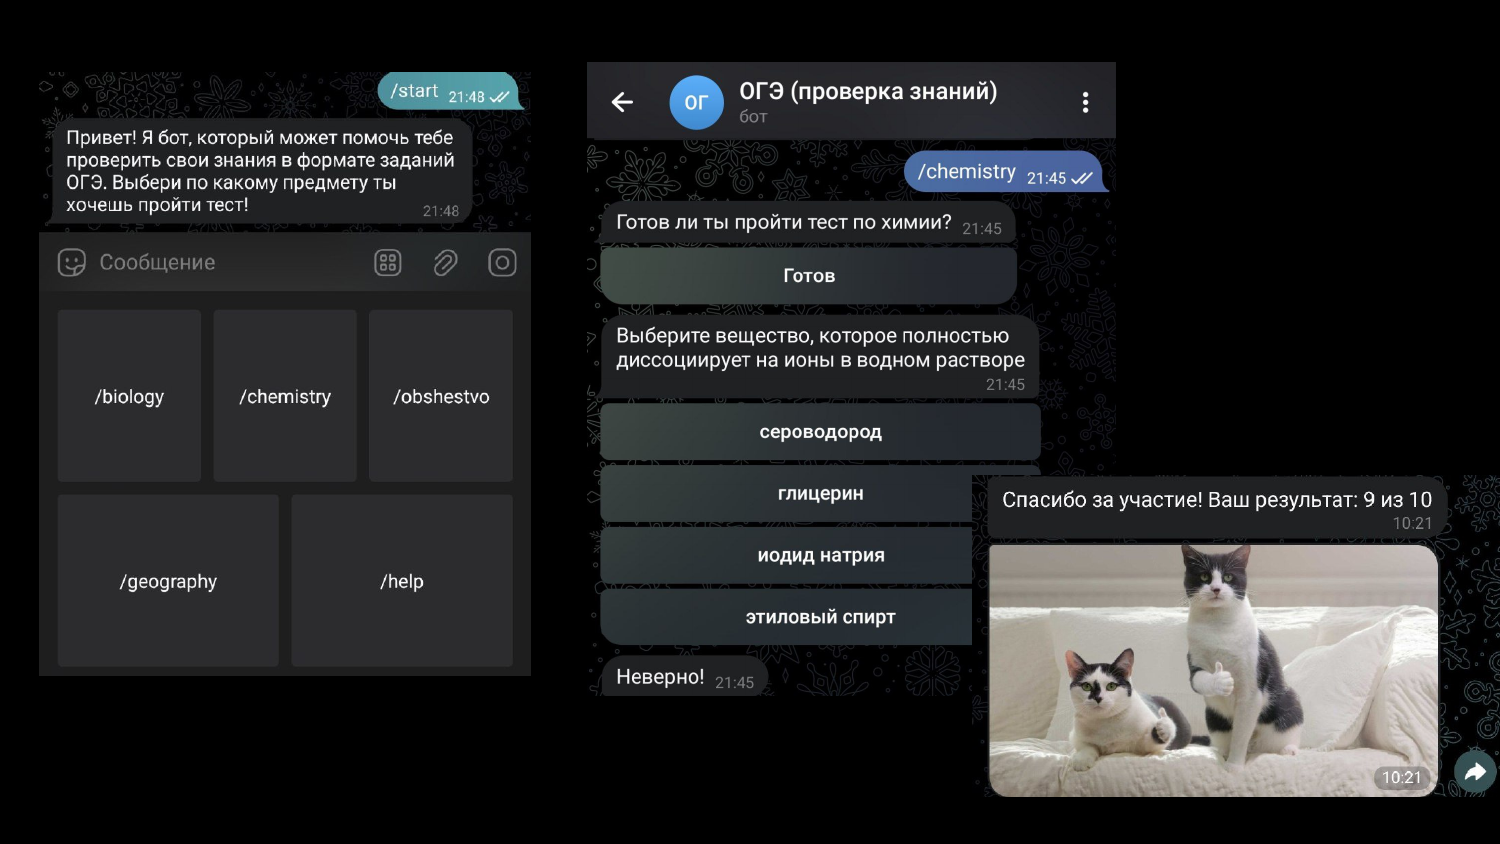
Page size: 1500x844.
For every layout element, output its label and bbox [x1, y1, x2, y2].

picture [38, 71, 531, 687]
picture [587, 62, 1500, 798]
